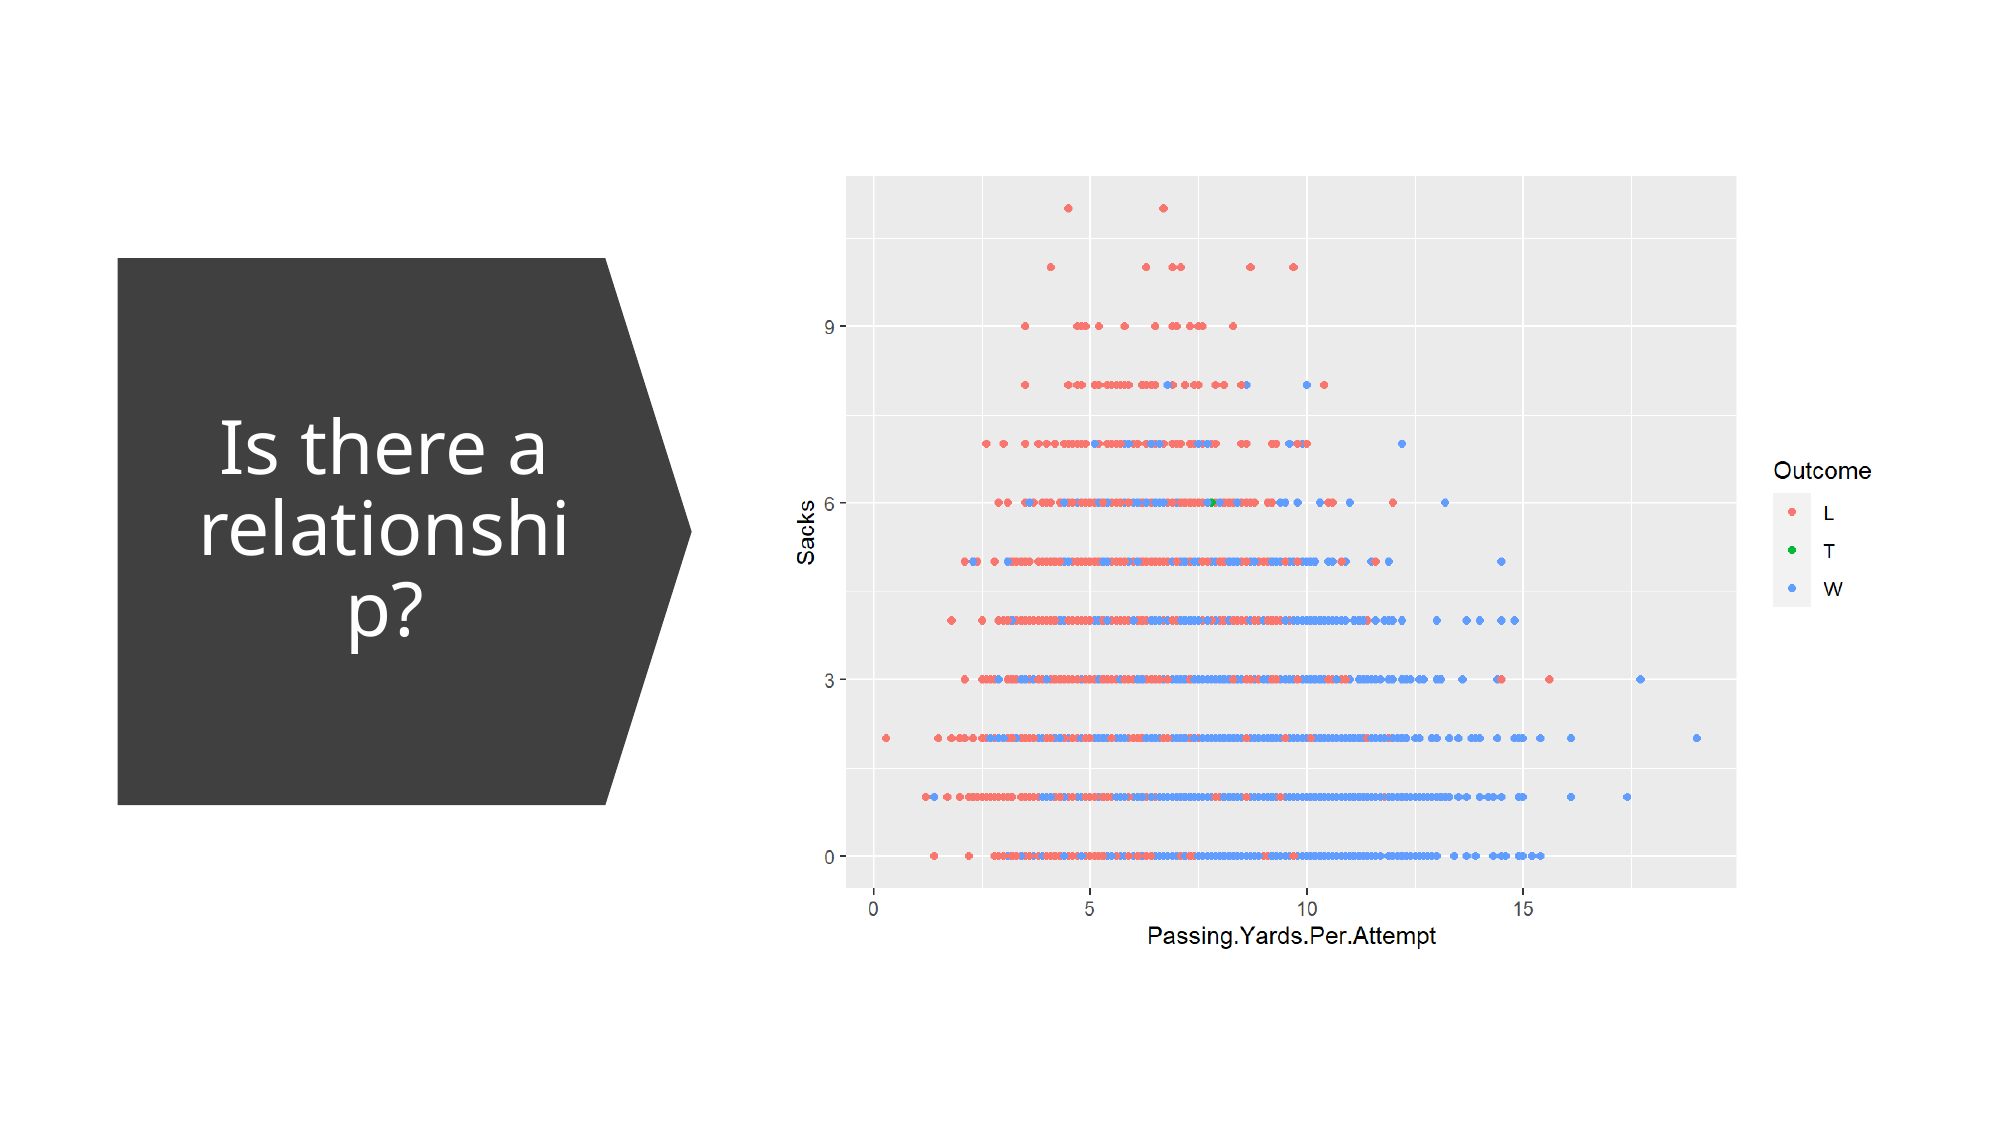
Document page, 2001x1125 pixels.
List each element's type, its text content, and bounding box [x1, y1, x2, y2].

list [783, 164, 1896, 960]
text_box [116, 257, 693, 807]
title Is there a relationship? [168, 322, 601, 741]
